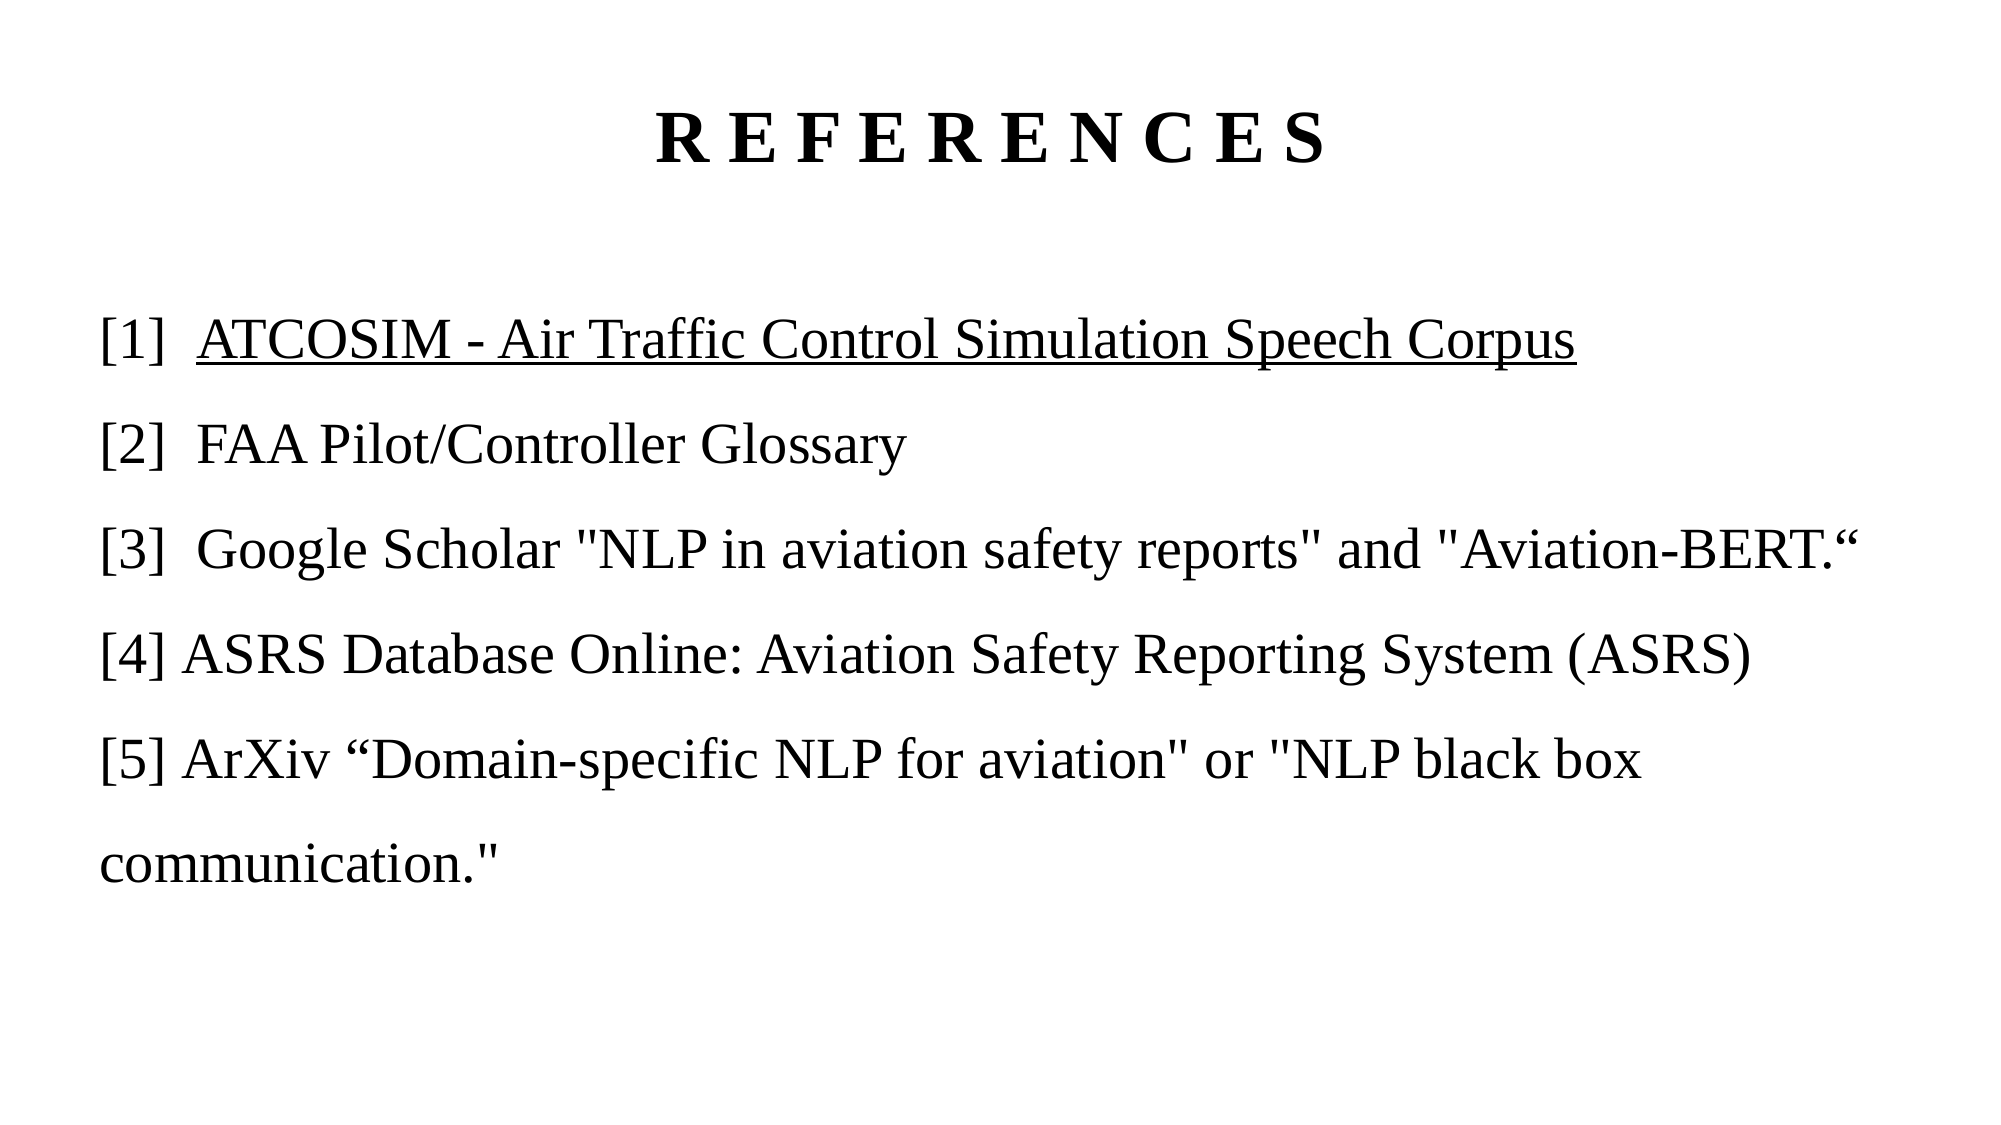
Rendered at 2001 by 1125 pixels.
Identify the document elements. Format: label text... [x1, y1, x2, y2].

text_box [1] ATCOSIM - Air Traffic Control Simulation Speech Corpus [2] FAA Pilot/Controller Glossary [3] Google Scholar "NLP in aviation safety reports" and "Aviation-BERT.“ [4] ASRS Database Online: Aviation Safety Reporting System (ASRS) [5] ArXiv “Domain-specific NLP for aviation" or "NLP black box communication." [84, 257, 1916, 903]
text_box R E F E R E N C E S [380, 79, 1620, 185]
